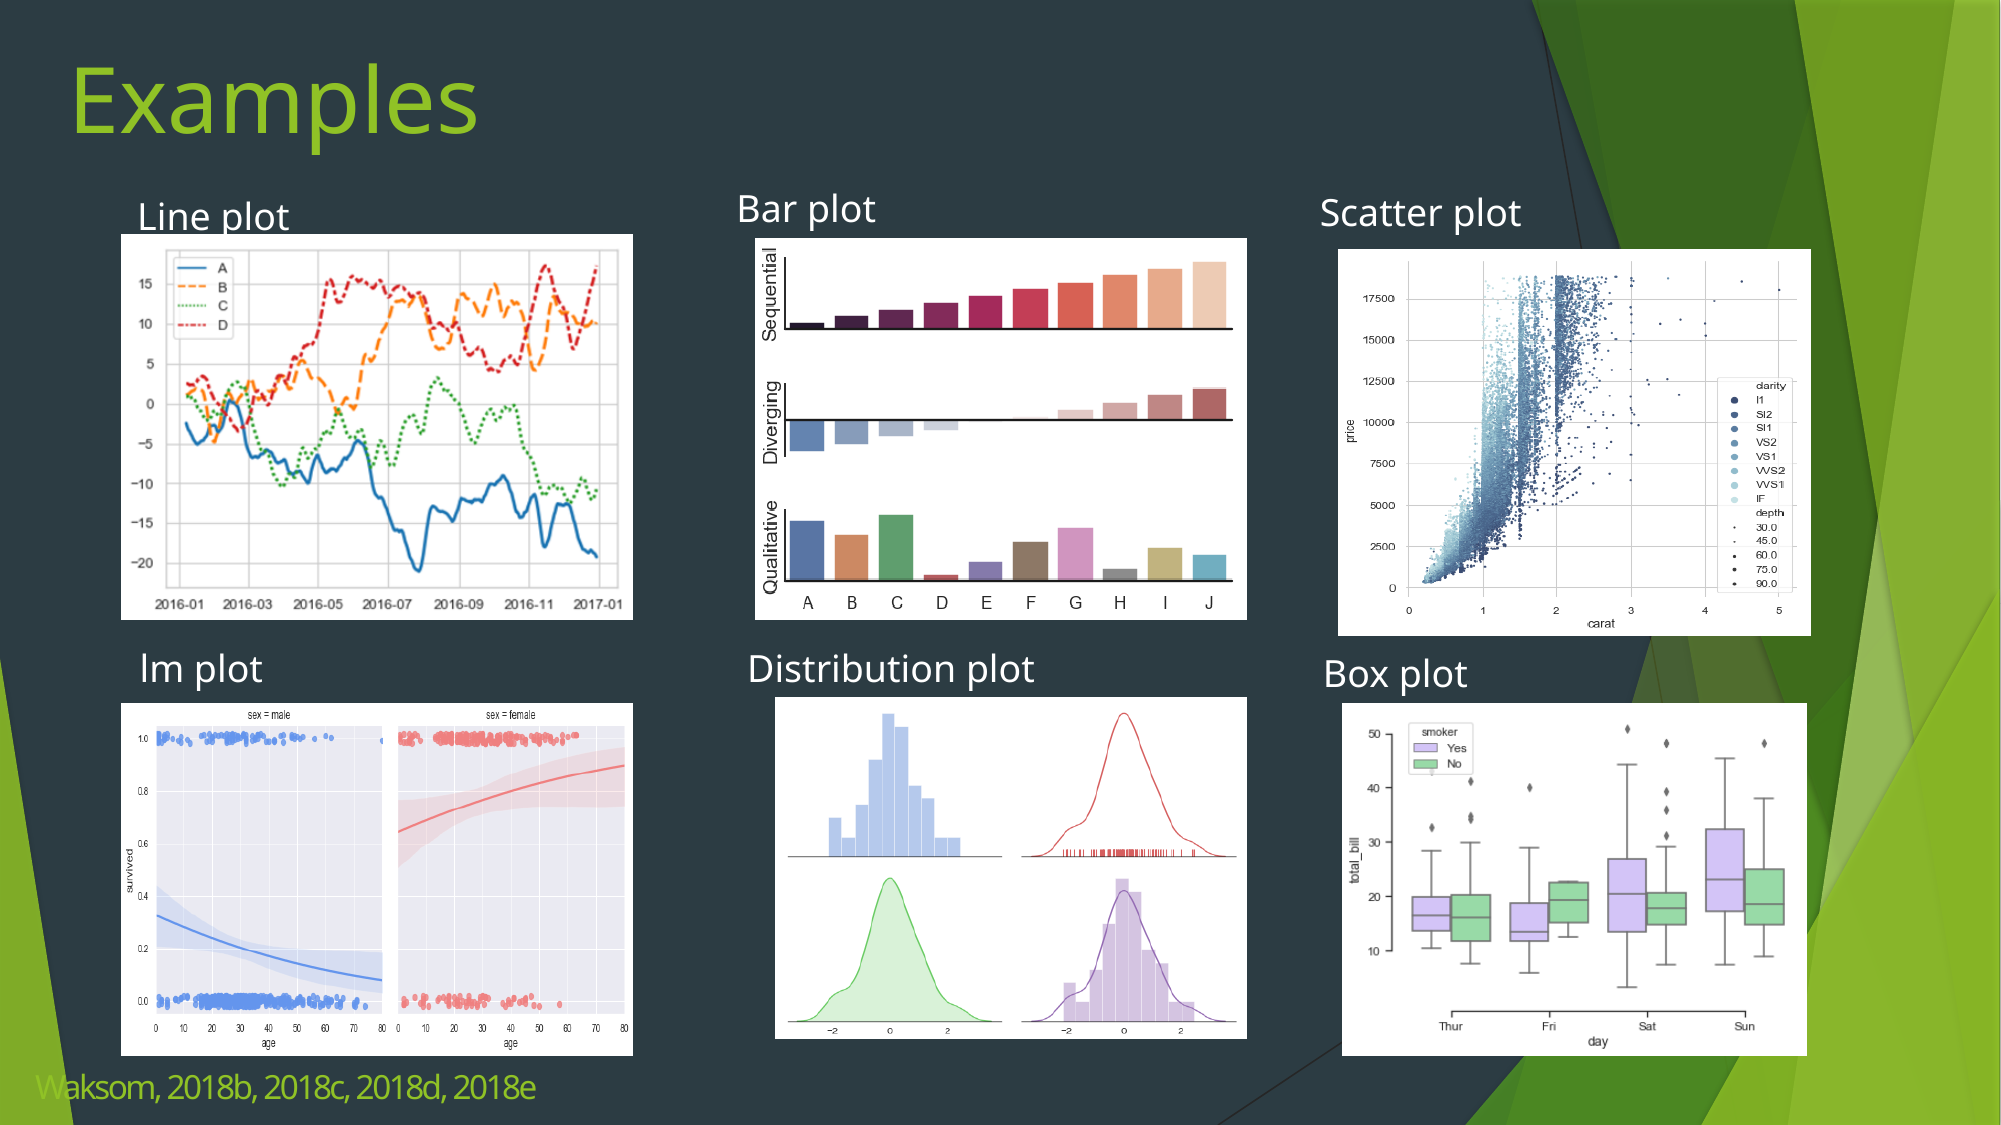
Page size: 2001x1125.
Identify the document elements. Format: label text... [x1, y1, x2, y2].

picture [120, 703, 634, 1056]
text_box Waksom, 2018b, 2018c, 2018d, 2018e [20, 1018, 635, 1125]
text_box lm plot [124, 637, 278, 698]
text_box Bar plot [721, 177, 891, 238]
title Examples [53, 34, 1821, 185]
text_box Box plot [1308, 642, 1483, 703]
text_box Scatter plot [1305, 181, 1537, 241]
text_box Line plot [122, 185, 305, 232]
picture [1337, 249, 1812, 636]
picture [755, 237, 1247, 621]
picture [774, 696, 1247, 1039]
text_box Distribution plot [732, 637, 1102, 698]
picture [120, 233, 634, 621]
picture [1342, 703, 1807, 1056]
